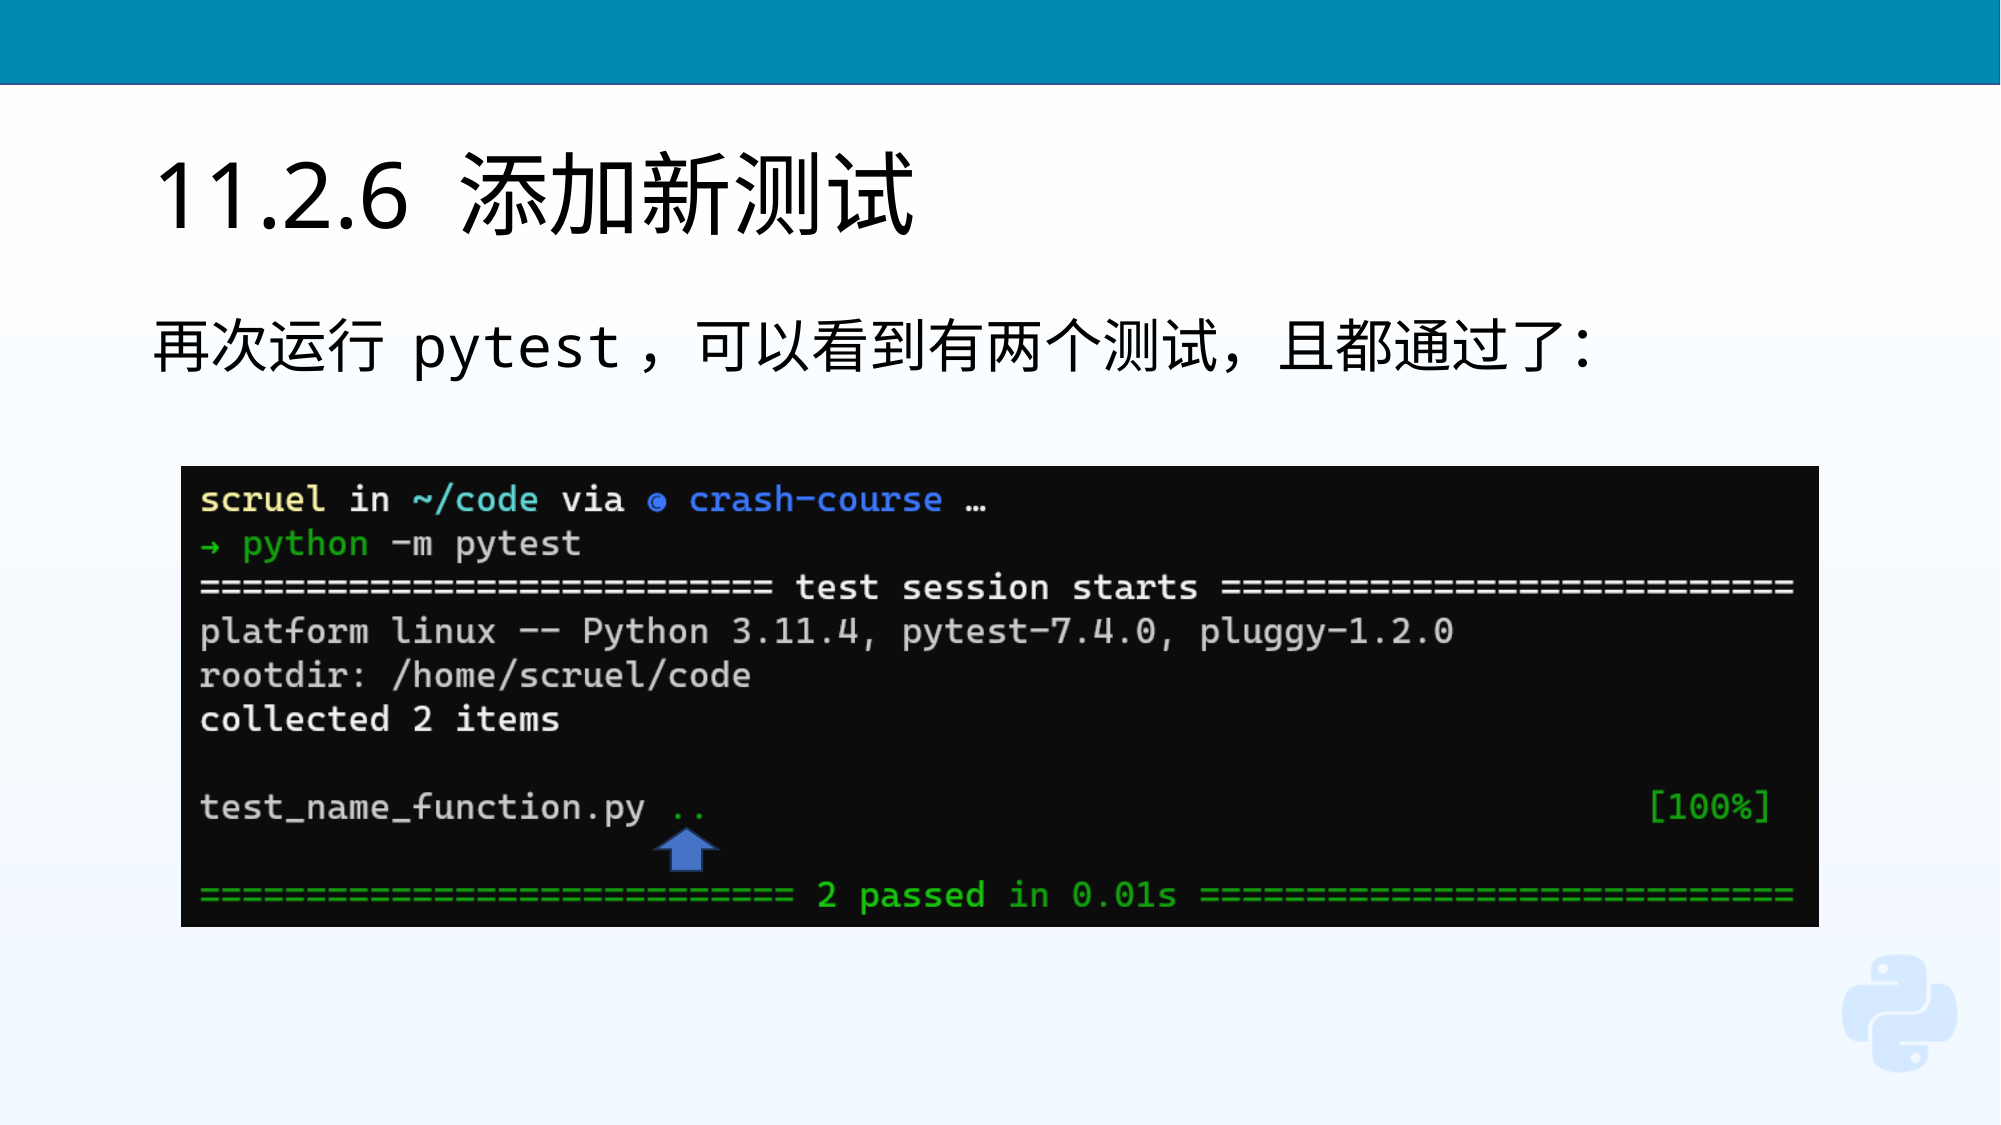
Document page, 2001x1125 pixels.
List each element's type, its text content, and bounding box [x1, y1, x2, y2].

picture [181, 466, 1819, 927]
title 11.2.6 添加新测试 [137, 115, 1863, 282]
picture [1842, 946, 1958, 1081]
list 再次运行 pytest，可以看到有两个测试，且都通过了： [137, 310, 1863, 1024]
text_box [137, 407, 846, 986]
